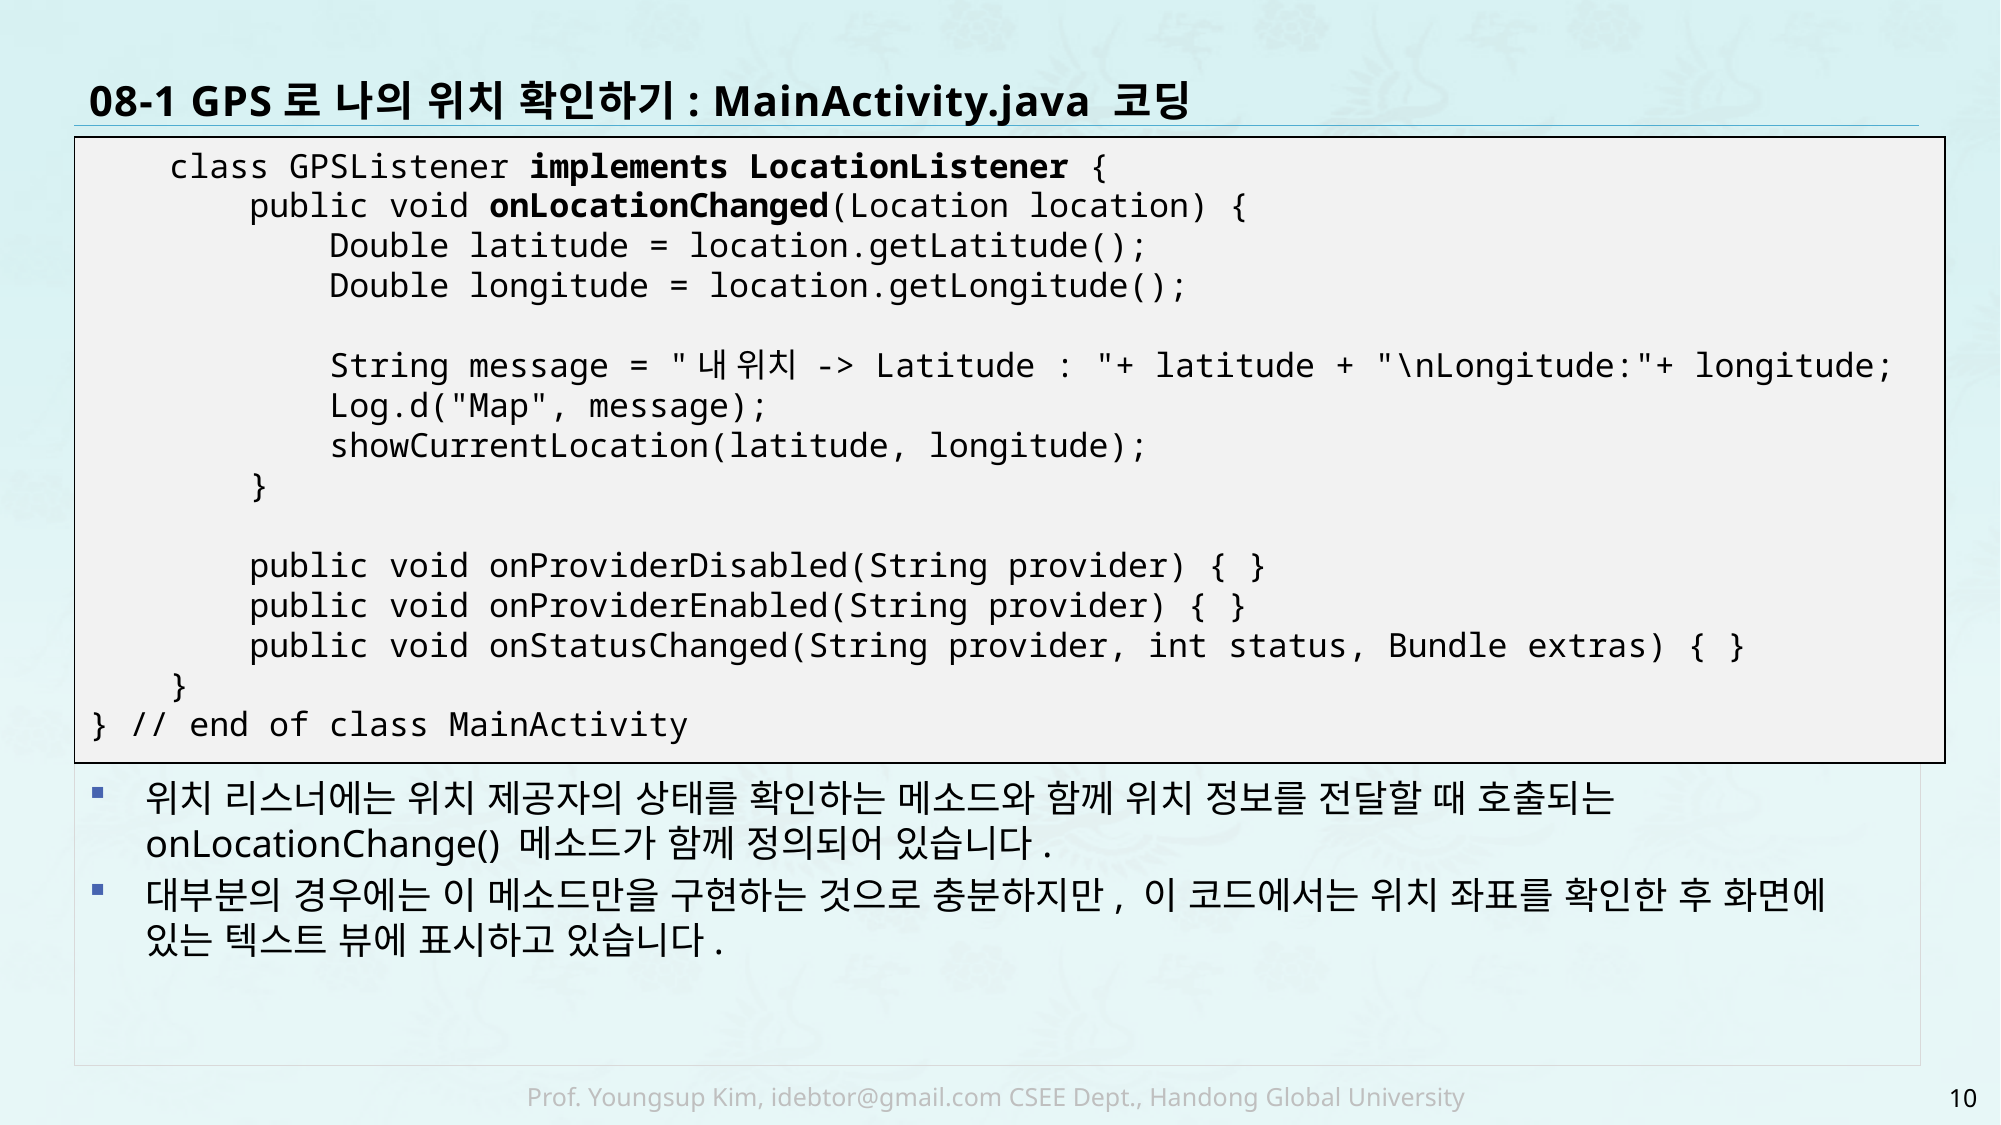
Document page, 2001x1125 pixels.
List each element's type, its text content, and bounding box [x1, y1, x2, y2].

slide_number 10 [1816, 1069, 1993, 1125]
title 08-1 GPS로 나의 위치 확인하기: MainActivity.java 코딩 [74, 62, 1920, 137]
text_box class GPSListener implements LocationListener { public void onLocationChanged(Location location) { Double latitude = location.getLatitude(); Double longitude = location.getLongitude(); String message = "내 위치 -> Latitude : "+ latitude + "\nLongitude:"+ longitude; Log.d("Map", message); showCurrentLocation(latitude, longitude); } public void onProviderDisabled(String provider) { } public void onProviderEnabled(String provider) { } public void onStatusChanged(String provider, int status, Bundle extras) { } } } // end of class MainActivity [74, 137, 1945, 764]
list 위치 리스너에는 위치 제공자의 상태를 확인하는 메소드와 함께 위치 정보를 전달할 때 호출되는 onLocationChange() 메소드가 함께 정의되어 있습니다. 대부분의 경우에는 이 메소드만을 구현하는 것으로 충분하지만, 이 코드에서는 위치 좌표를 확인한 후 화면에 있는 텍스트 뷰에 표시하고 있습니다. [74, 764, 1921, 1066]
